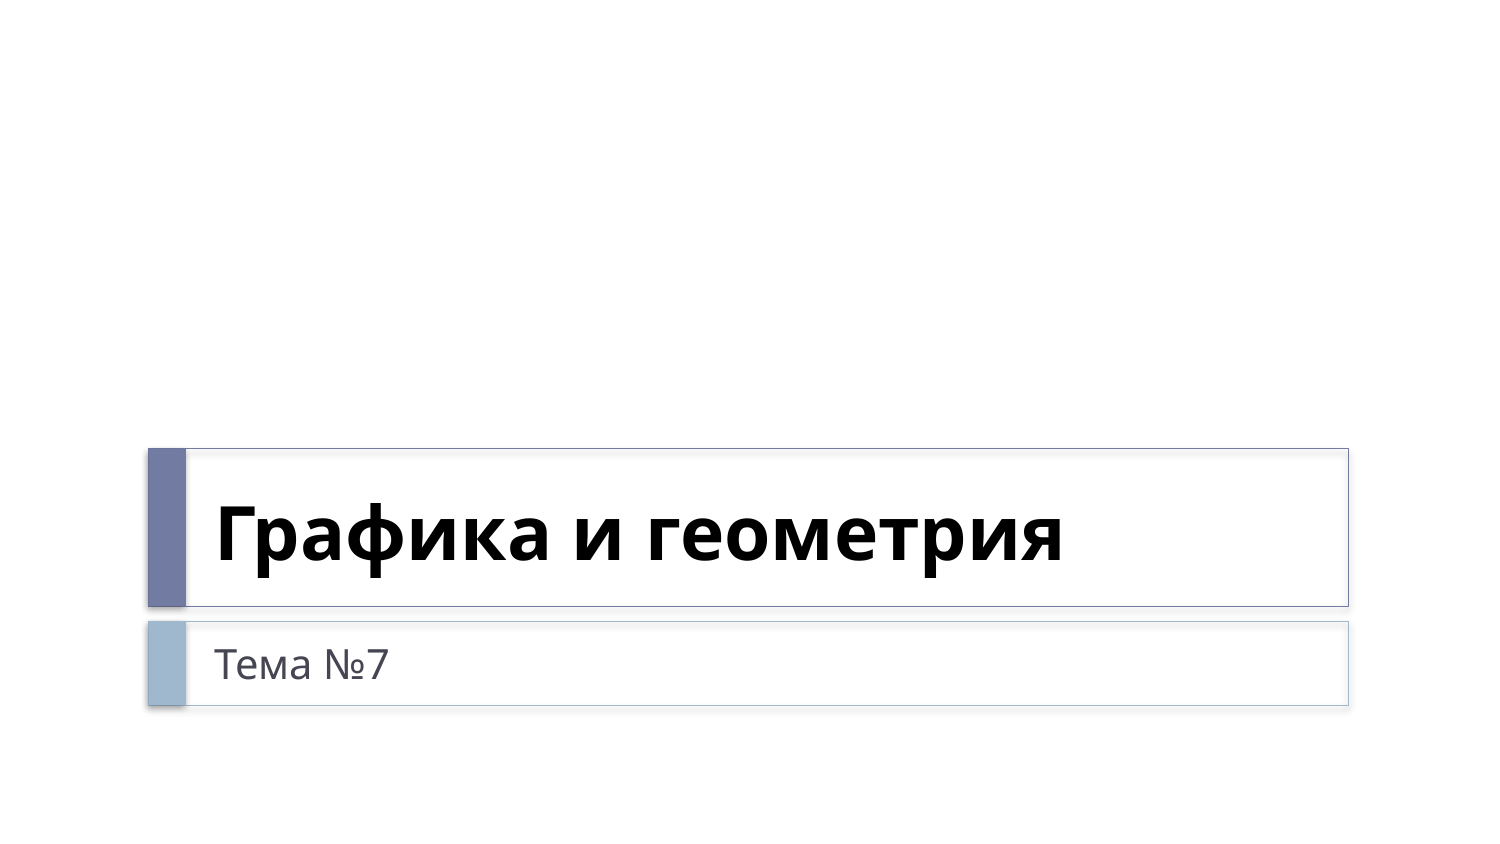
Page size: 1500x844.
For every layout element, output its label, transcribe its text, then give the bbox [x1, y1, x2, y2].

subtitle Тема №7 [200, 630, 1325, 697]
title Графика и геометрия [200, 478, 1325, 600]
